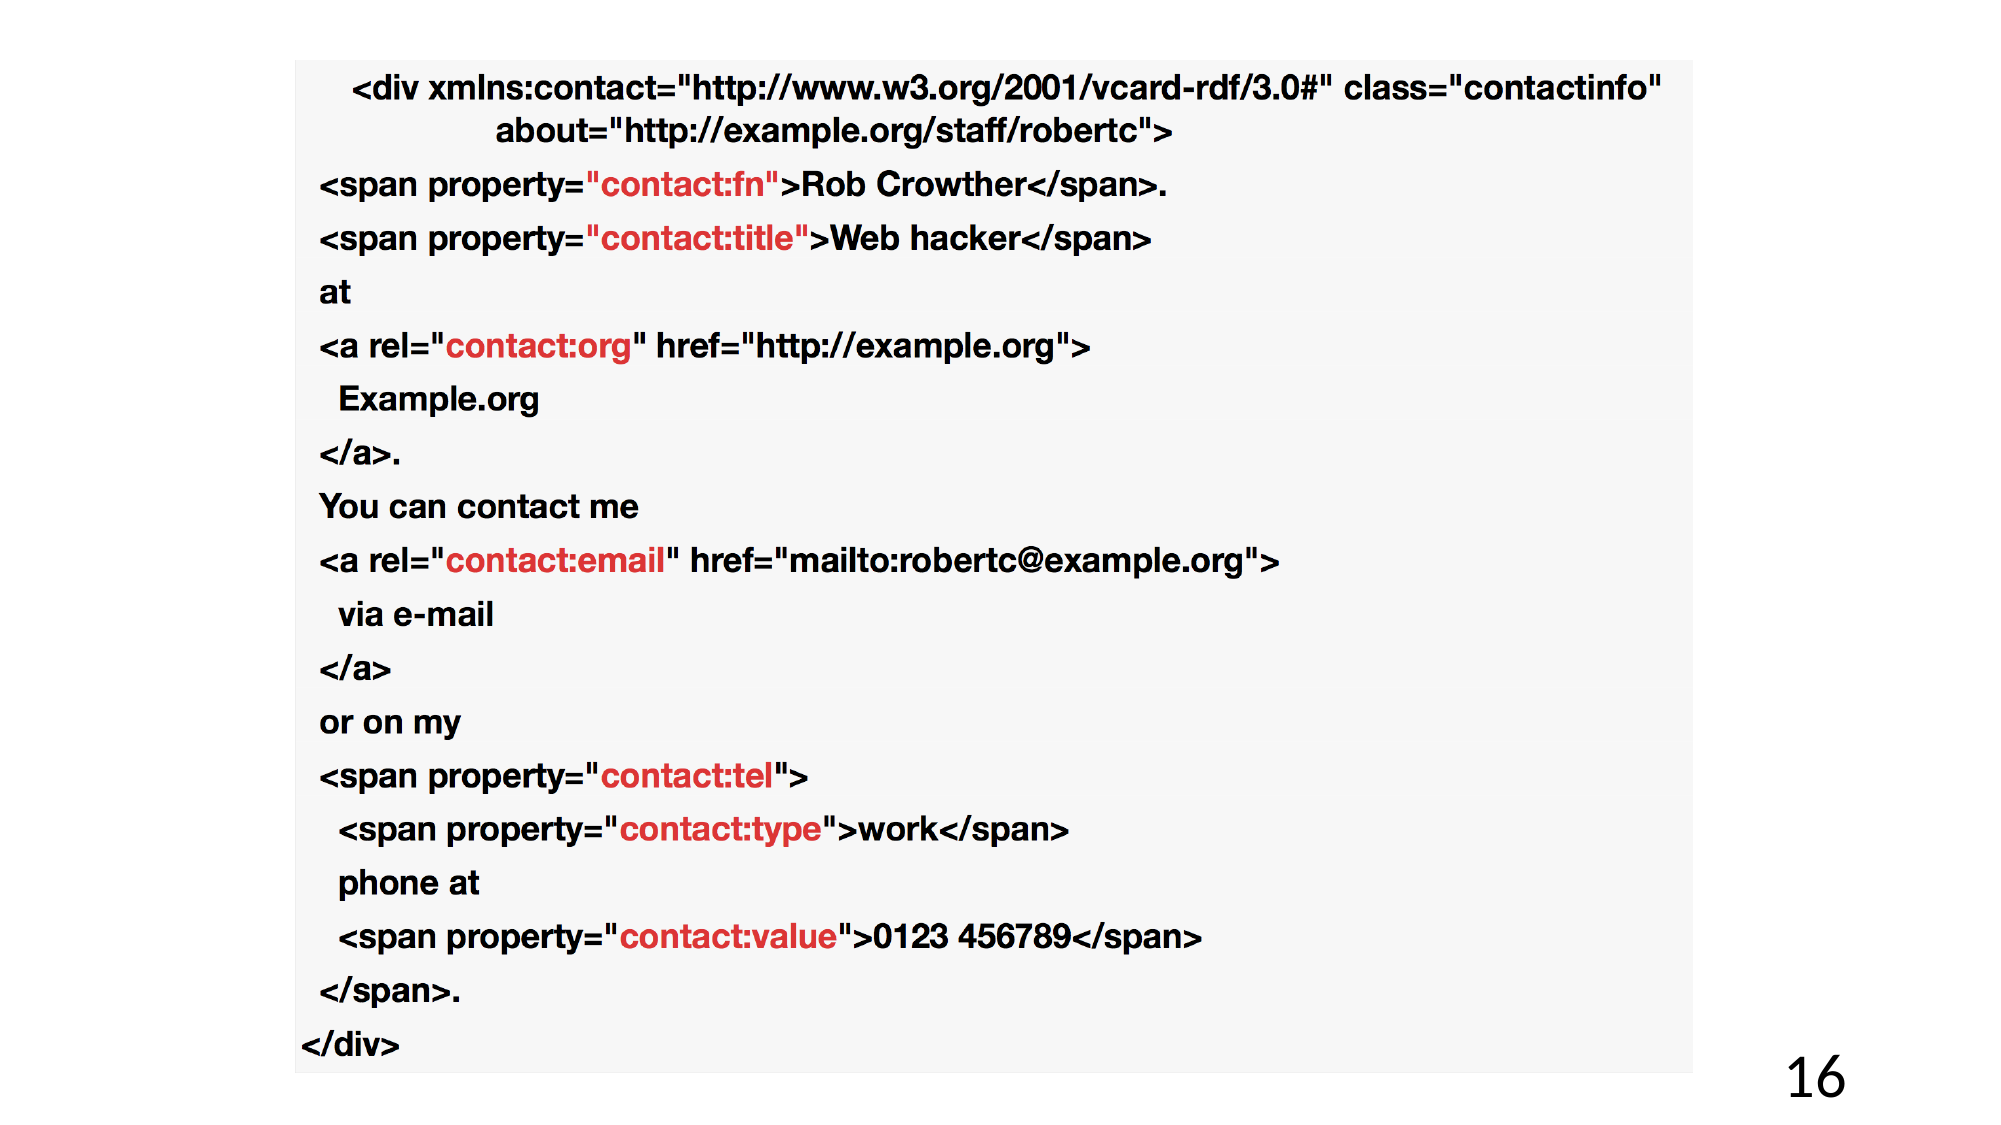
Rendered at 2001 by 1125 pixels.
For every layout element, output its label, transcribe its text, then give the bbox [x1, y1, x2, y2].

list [290, 60, 1693, 1073]
slide_number 16 [1412, 1042, 1863, 1103]
